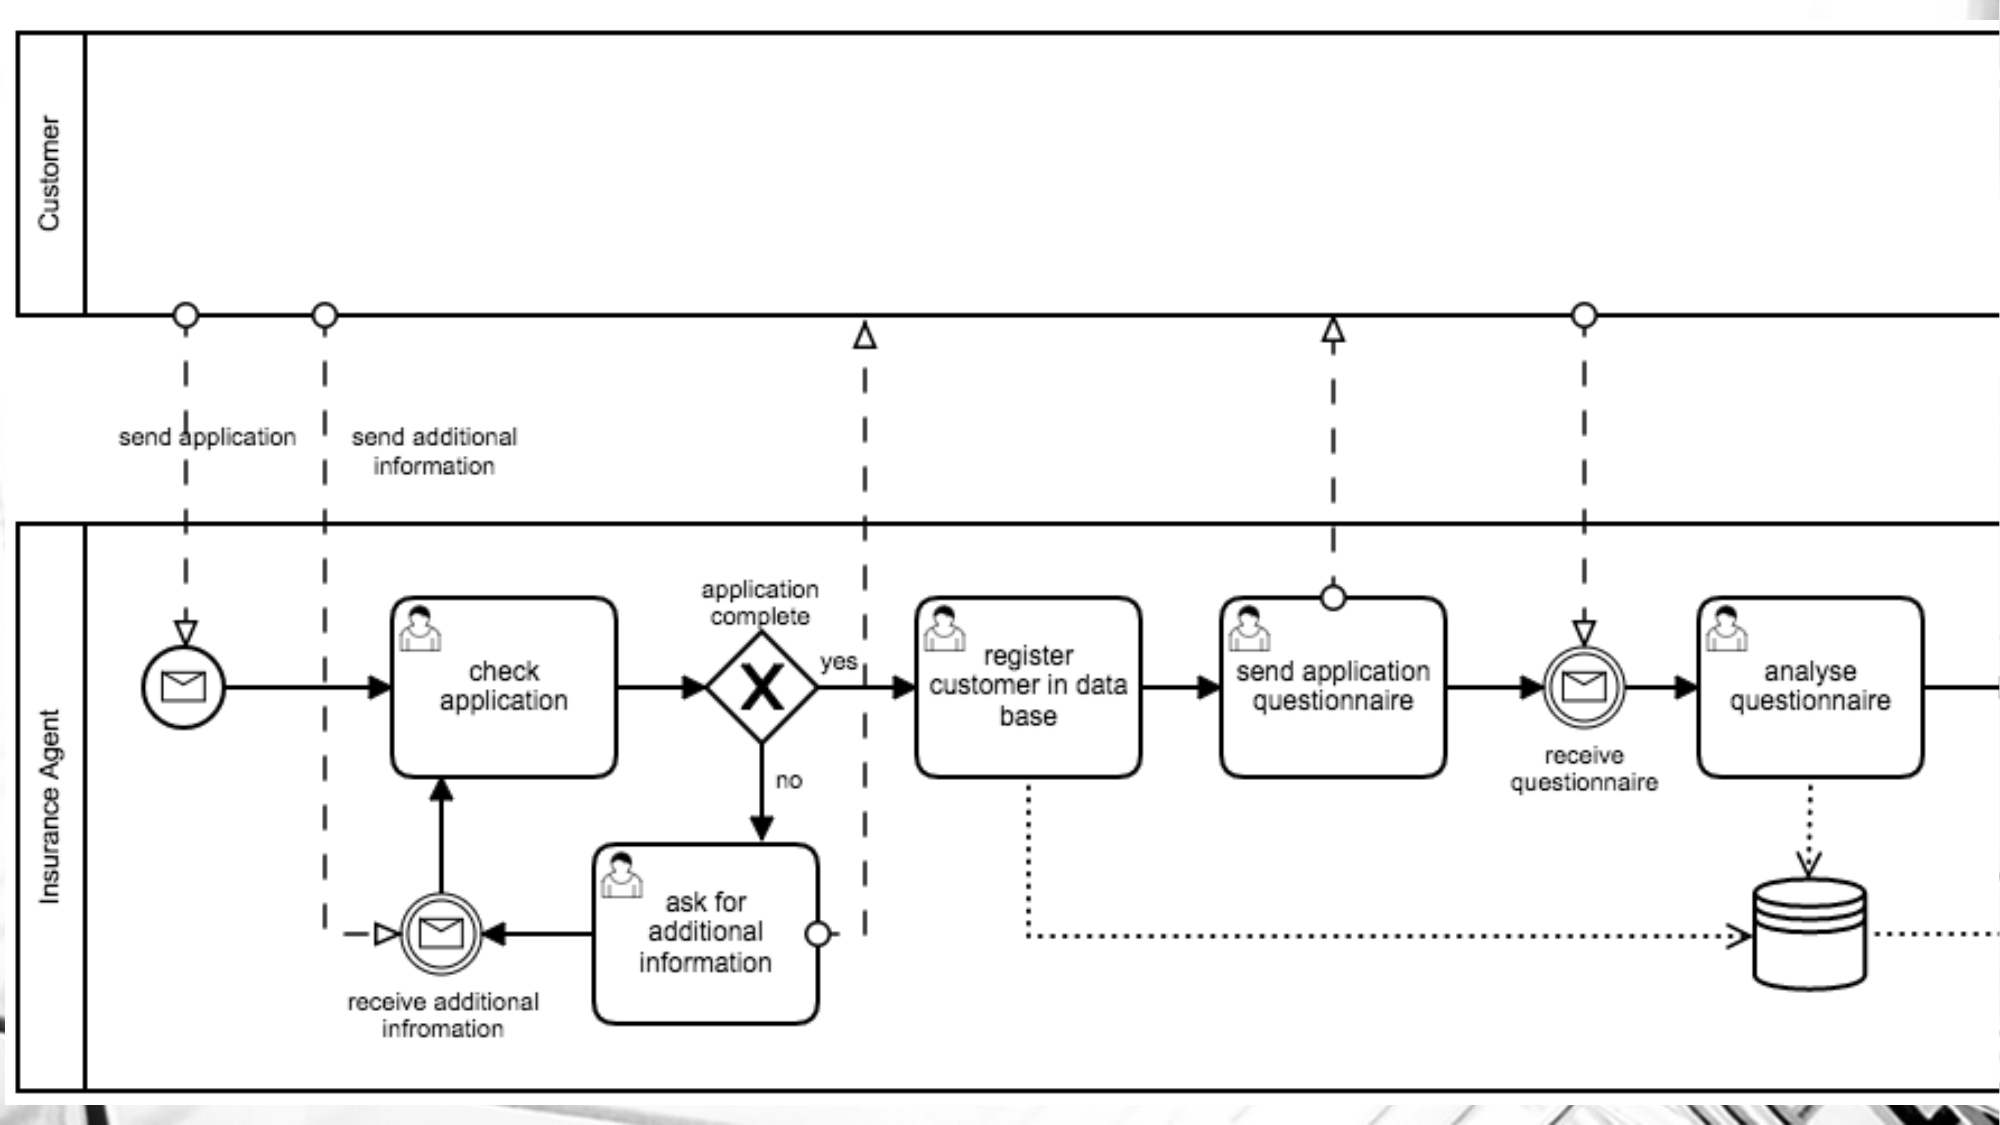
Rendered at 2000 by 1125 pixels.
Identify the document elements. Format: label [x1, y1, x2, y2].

list [4, 20, 2000, 1105]
picture [0, 0, 2000, 1125]
